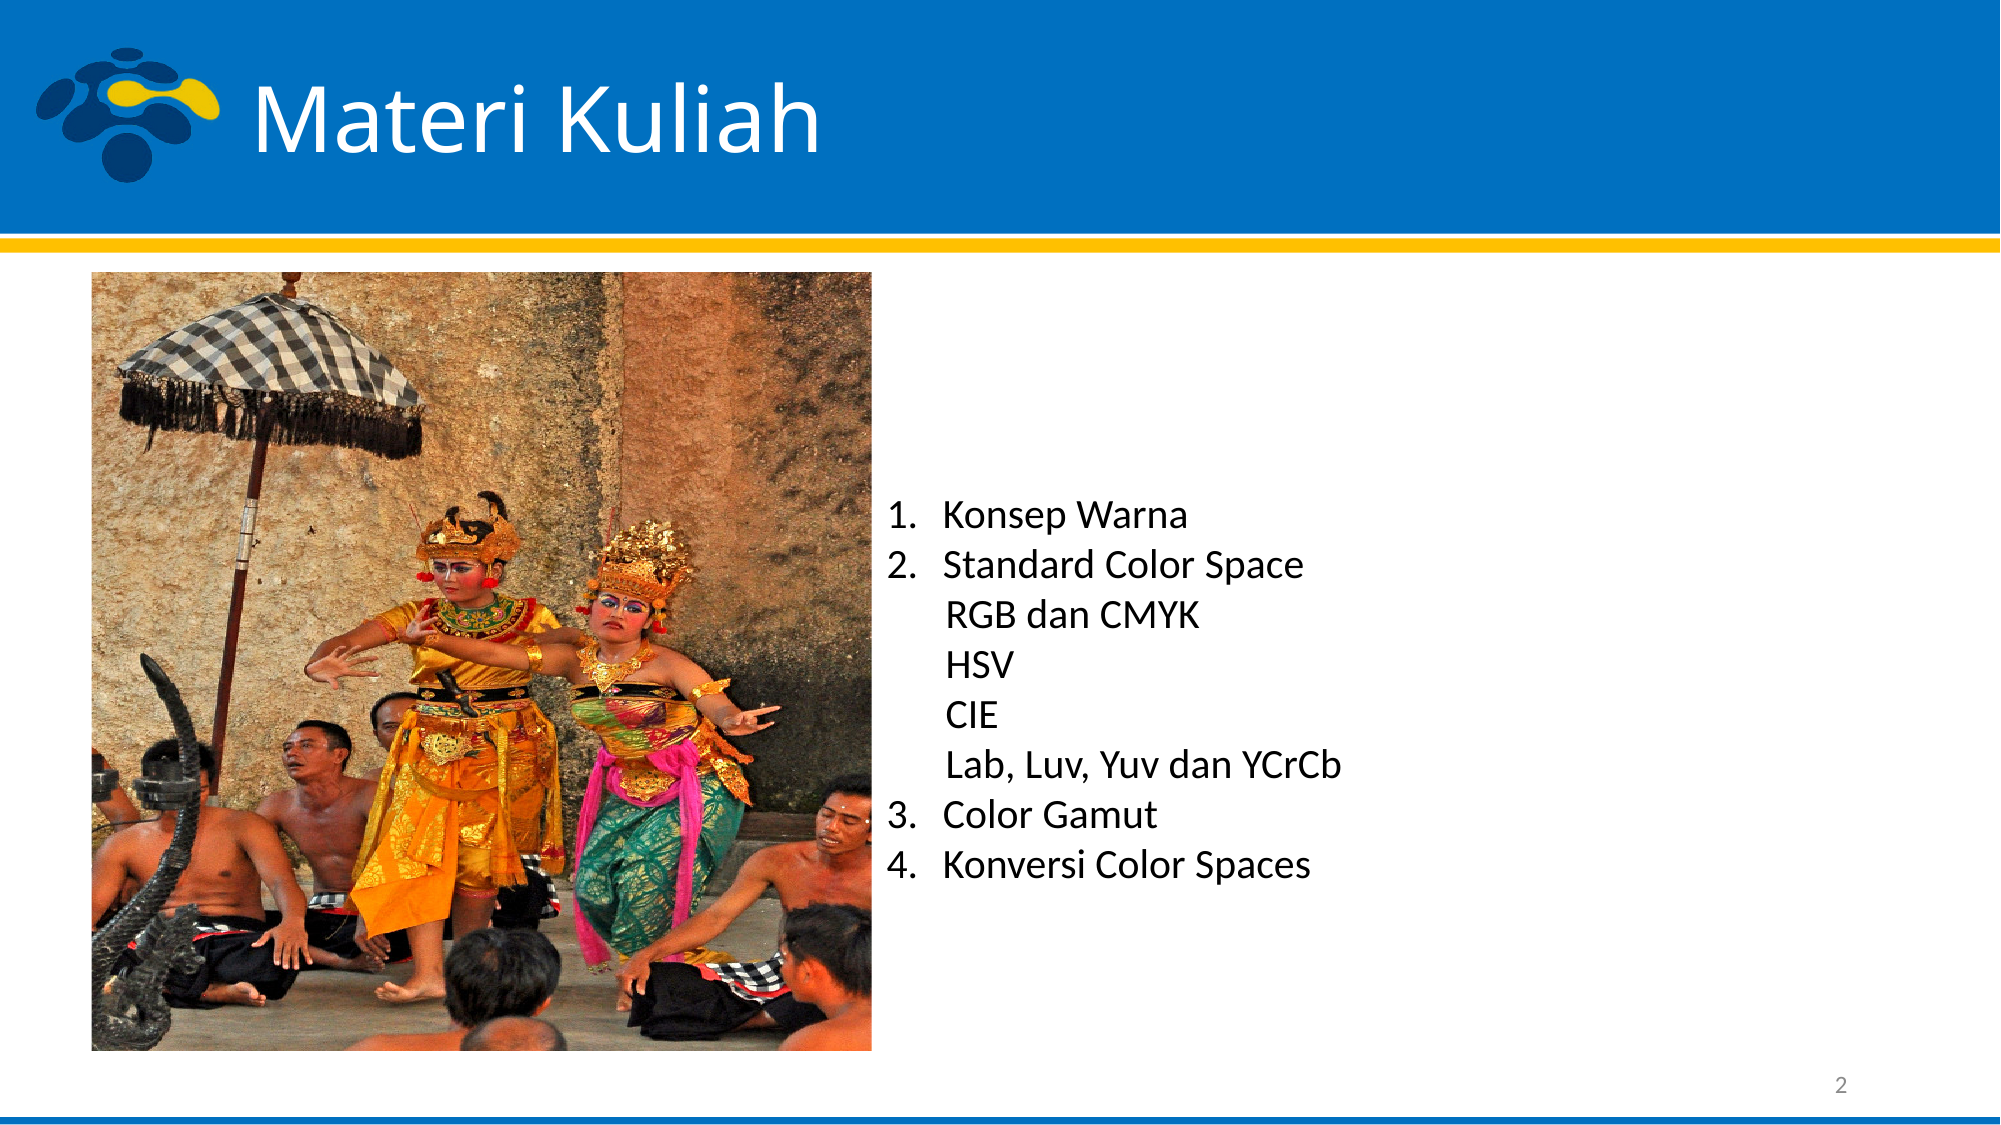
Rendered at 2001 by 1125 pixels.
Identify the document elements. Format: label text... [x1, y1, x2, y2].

picture [32, 42, 222, 187]
text_box Konsep Warna Standard Color Space RGB dan CMYK HSV CIE Lab, Luv, Yuv dan YCrCb Color Gamut Konversi Color Spaces [872, 272, 1536, 1051]
picture [91, 272, 872, 1051]
slide_number 2 [1412, 1053, 1863, 1114]
title Materi Kuliah [235, 26, 1926, 219]
